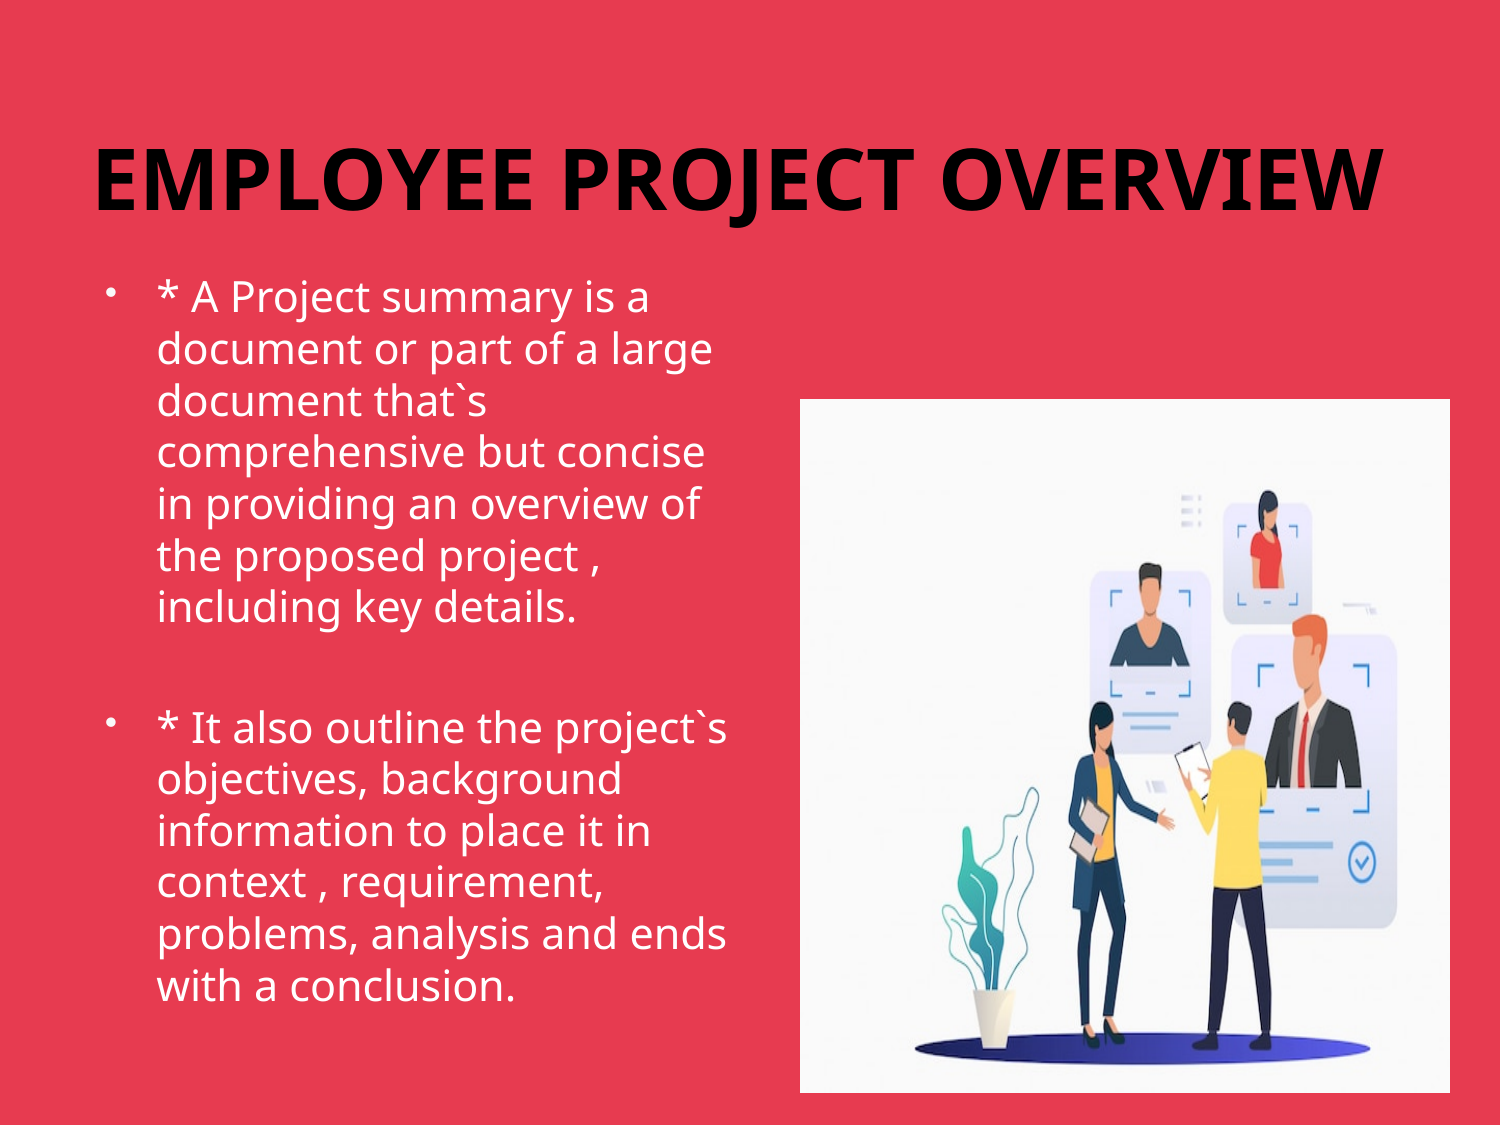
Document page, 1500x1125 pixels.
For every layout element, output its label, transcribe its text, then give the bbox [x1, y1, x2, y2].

title EMPLOYEE PROJECT OVERVIEW [75, 115, 1425, 238]
picture [799, 399, 1451, 1093]
list * A Project summary is a document or part of a large document that`s comprehensive but concise in providing an overview of the proposed project , including key details. * It also outline the project`s objectives, background information to place it in context , requirement, problems, analysis and ends with a conclusion. [75, 262, 750, 1035]
